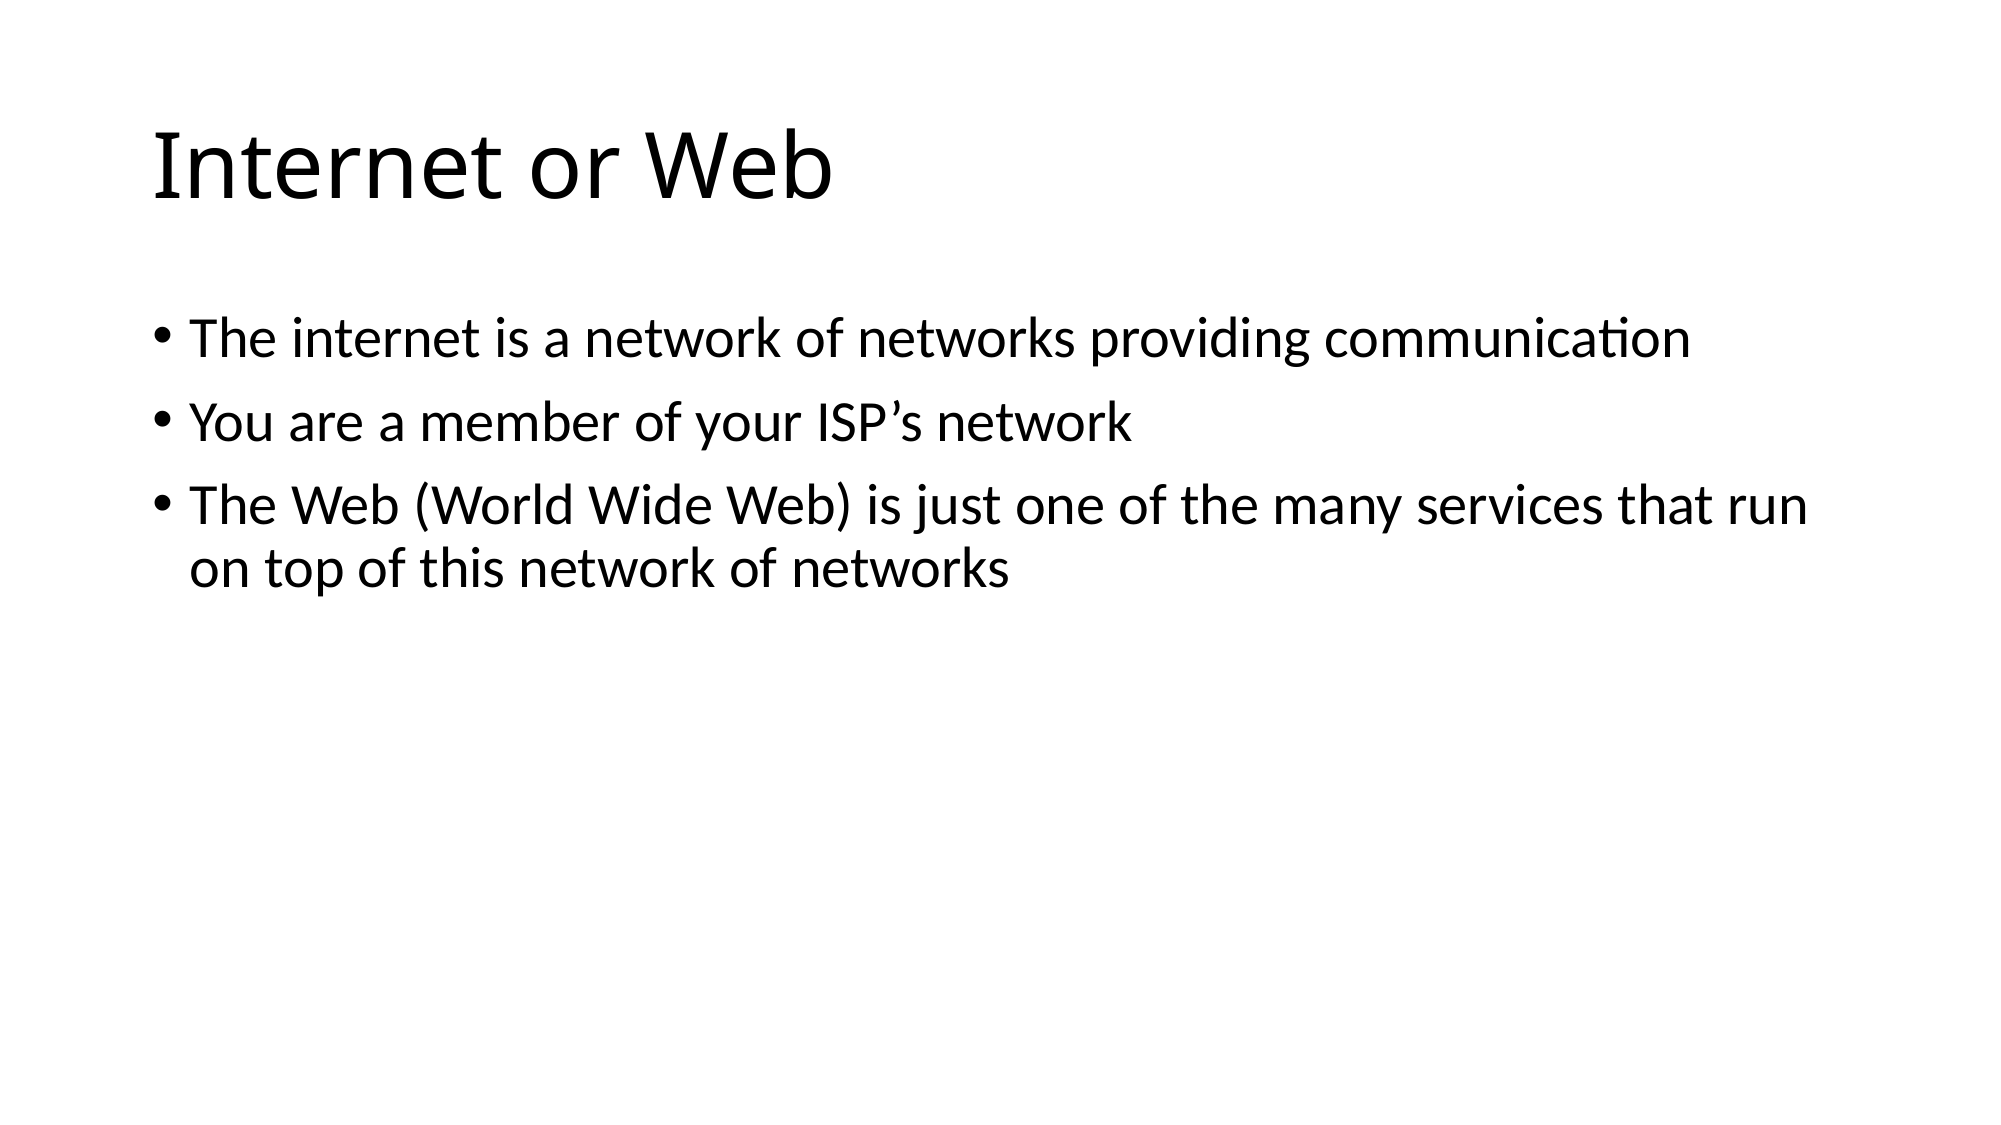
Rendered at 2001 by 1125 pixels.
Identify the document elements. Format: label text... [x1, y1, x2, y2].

title Internet or Web [137, 59, 1863, 278]
list The internet is a network of networks providing communication You are a member of your ISP’s network The Web (World Wide Web) is just one of the many services that run on top of this network of networks [137, 299, 1863, 1014]
